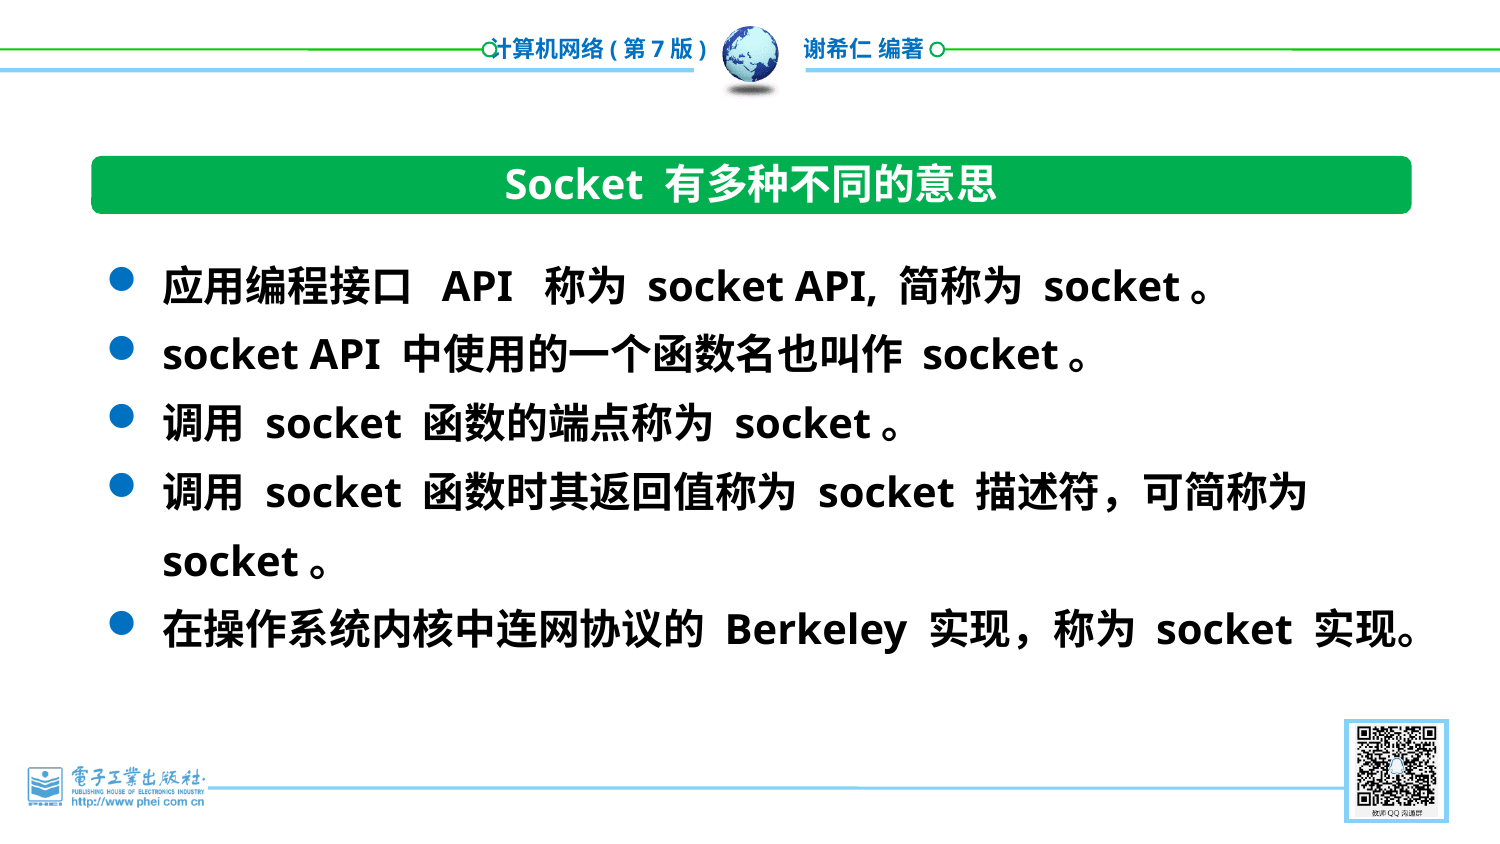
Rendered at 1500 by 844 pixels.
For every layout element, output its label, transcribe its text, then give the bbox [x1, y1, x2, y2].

picture [720, 24, 780, 100]
text_box [1014, 155, 1412, 214]
text_box Socket 有多种不同的意思 [489, 150, 1014, 216]
picture [1355, 724, 1438, 817]
text_box 应用编程接口 API 称为 socket API, 简称为 socket。 socket API 中使用的一个函数名也叫作 socket。 调用 socket 函数的端点称为 socket。 调用 socket 函数时其返回值称为 socket 描述符，可简称为 socket。 在操作系统内核中连网协议的 Berkeley 实现，称为 socket 实现。 [91, 233, 1434, 730]
text_box [91, 155, 489, 214]
picture [23, 764, 208, 809]
